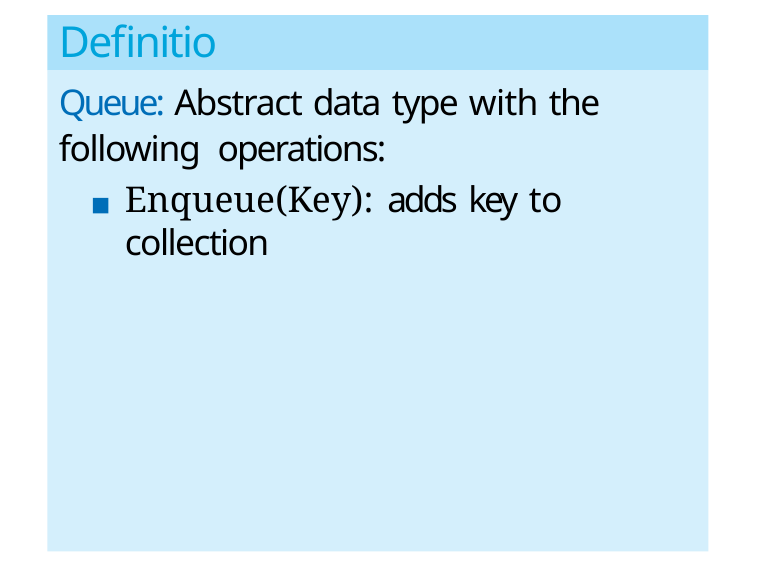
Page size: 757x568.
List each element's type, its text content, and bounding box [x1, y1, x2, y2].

text_box [47, 15, 56, 69]
title Definition [56, 12, 223, 68]
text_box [47, 69, 709, 552]
text_box [223, 15, 709, 69]
